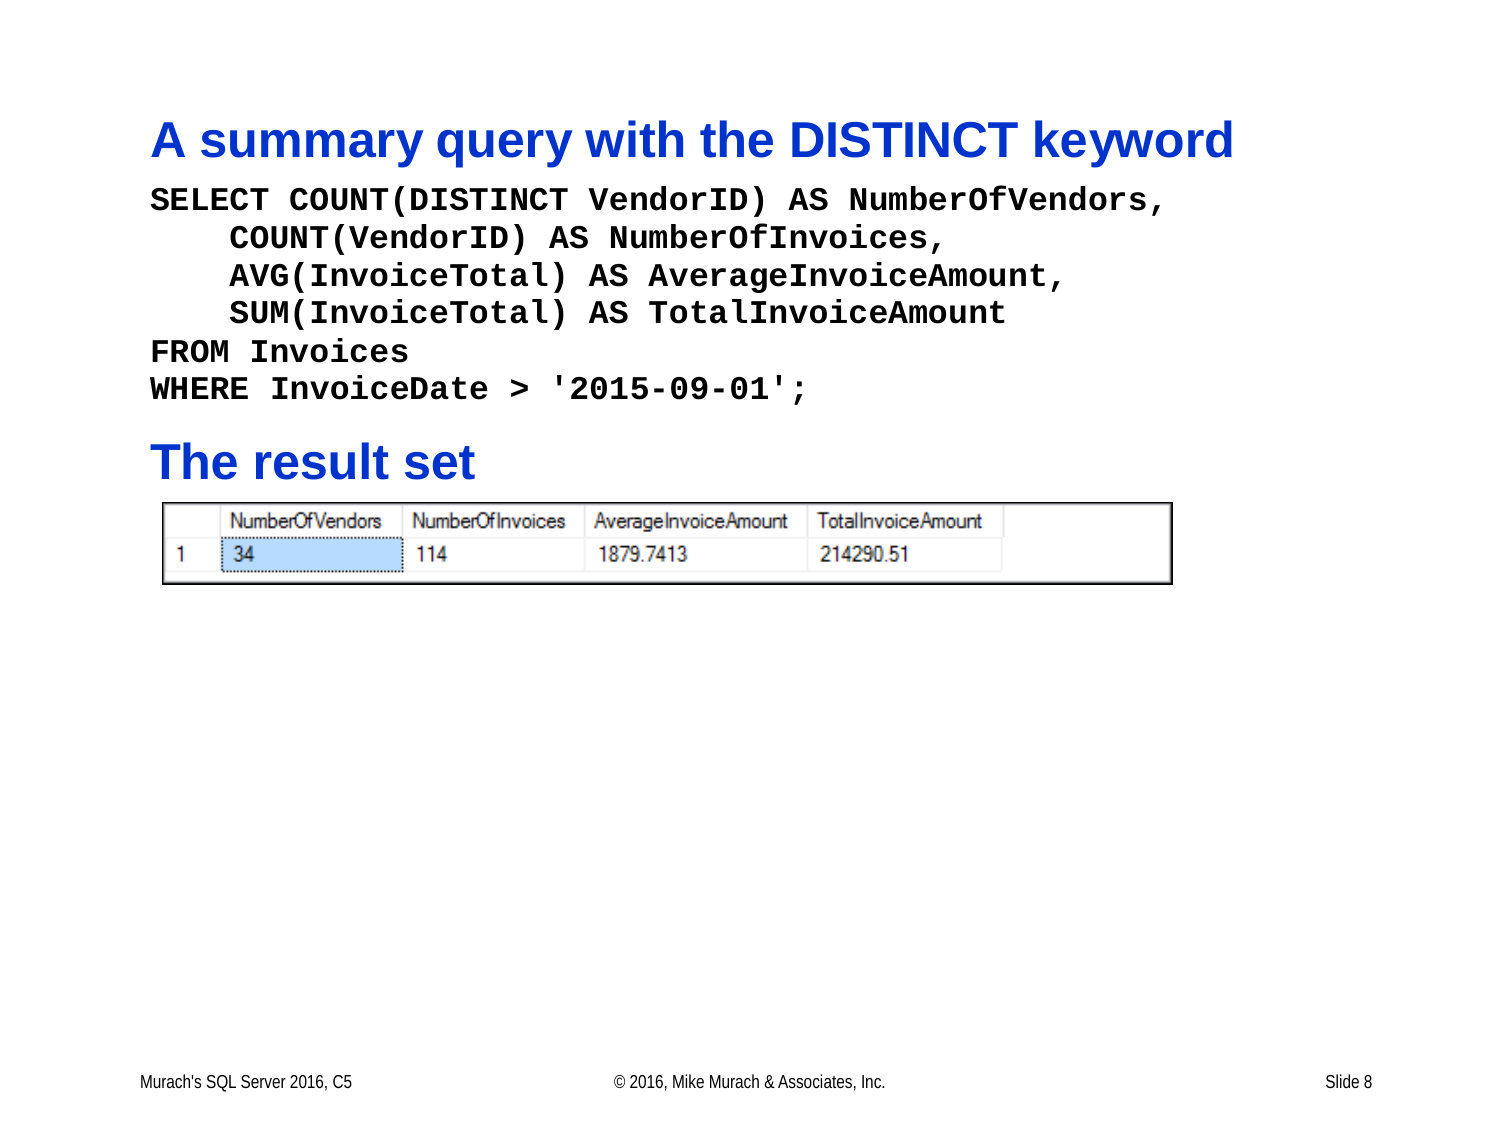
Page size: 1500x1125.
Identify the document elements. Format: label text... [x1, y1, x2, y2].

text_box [149, 112, 1361, 515]
footer © 2016, Mike Murach & Associates, Inc. [474, 1024, 1026, 1101]
picture [162, 501, 1173, 585]
slide_number Slide 8 [1074, 1024, 1388, 1101]
slide_number Murach's SQL Server 2016, C5 [124, 1024, 451, 1101]
